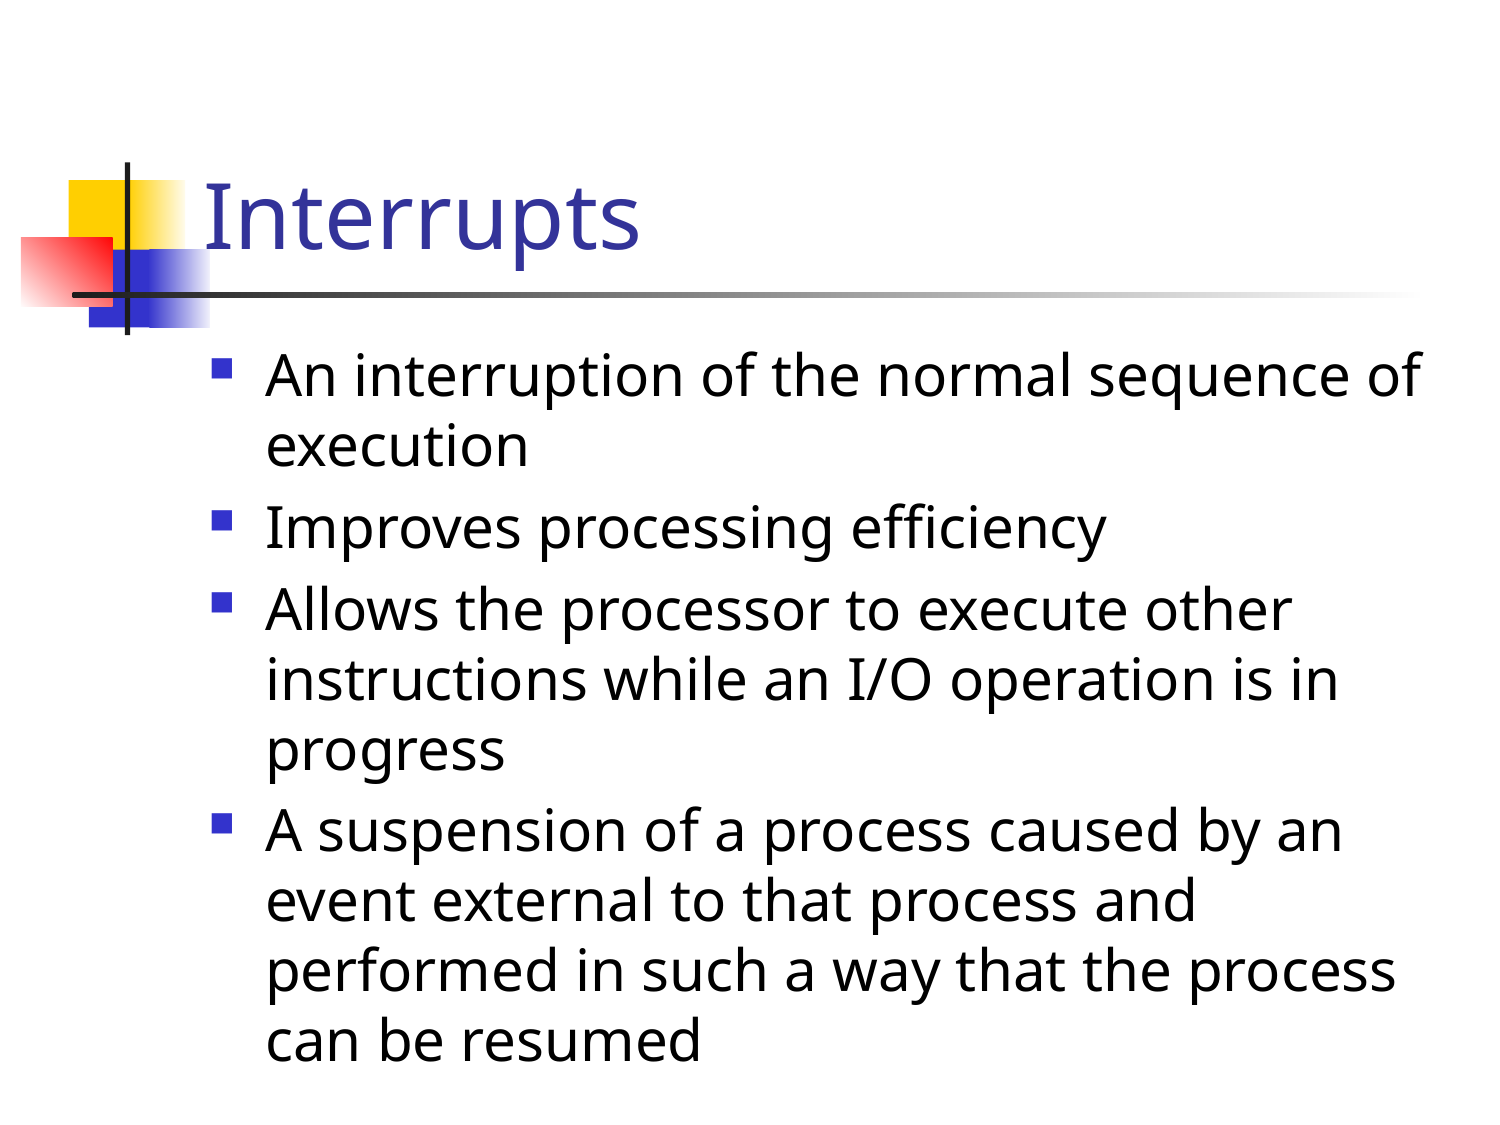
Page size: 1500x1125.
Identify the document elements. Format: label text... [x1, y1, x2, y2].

title Interrupts [188, 35, 1468, 275]
list An interruption of the normal sequence of execution Improves processing efficiency Allows the processor to execute other instructions while an I/O operation is in progress A suspension of a process caused by an event external to that process and performed in such a way that the process can be resumed [193, 331, 1469, 1006]
